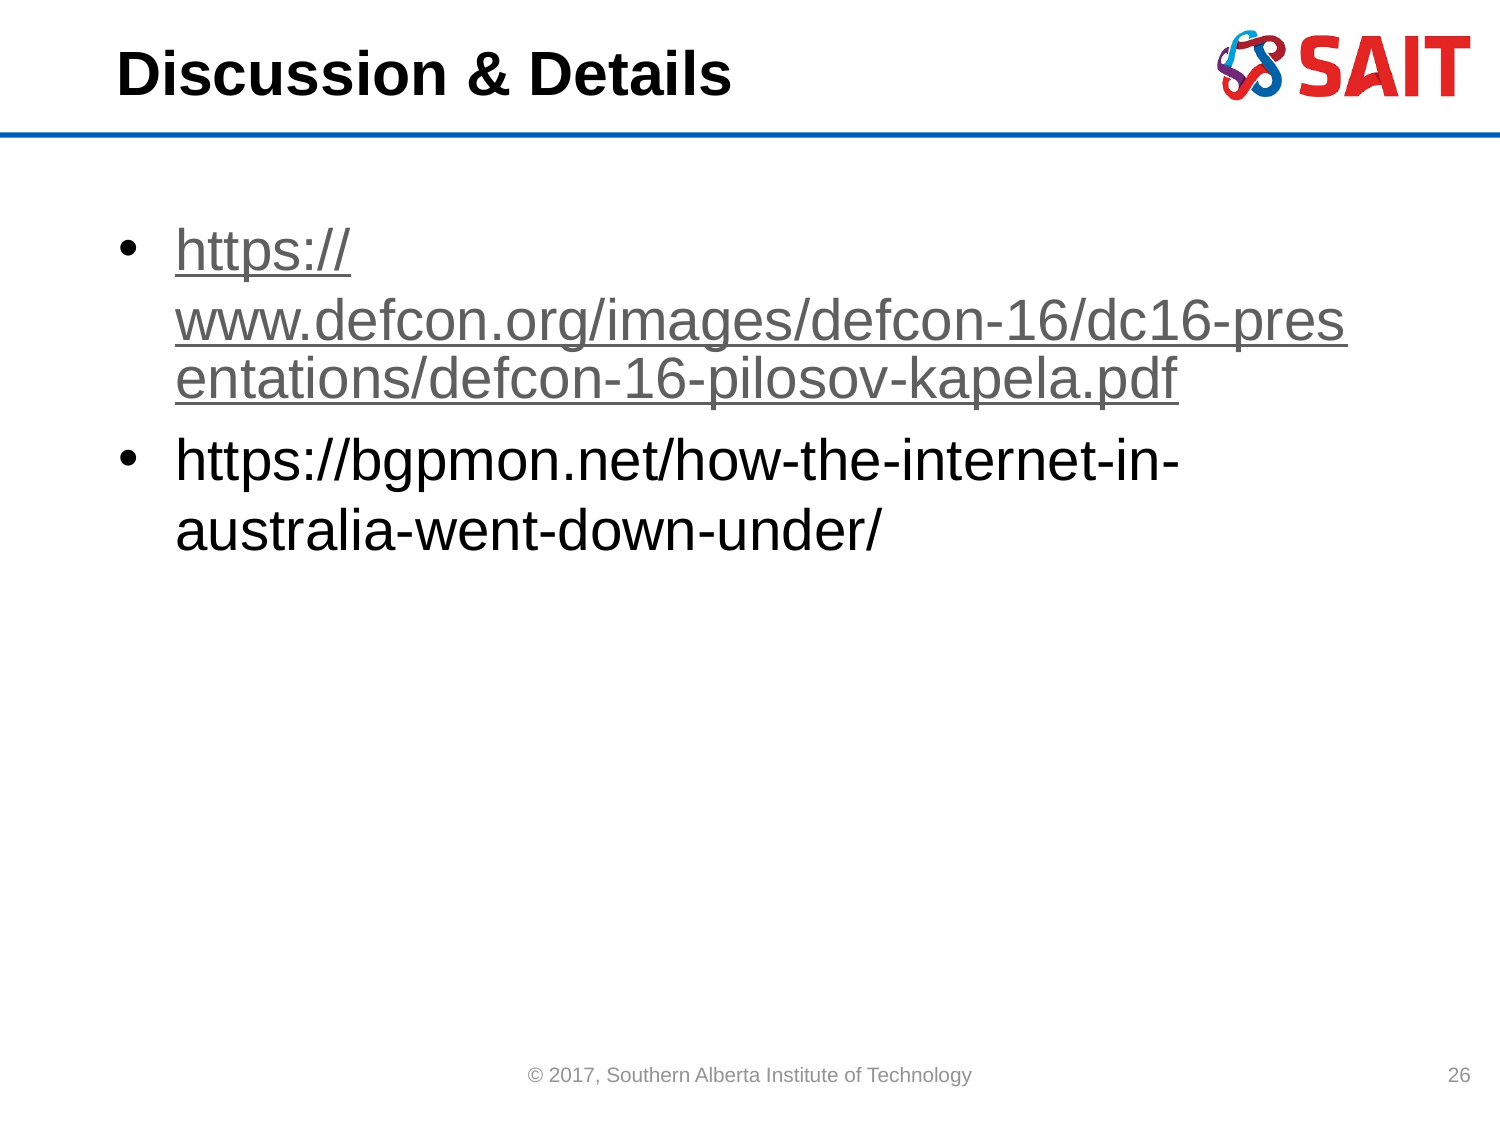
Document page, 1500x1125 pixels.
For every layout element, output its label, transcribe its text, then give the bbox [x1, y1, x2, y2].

title Discussion & Details [101, 25, 1200, 129]
picture [1187, 0, 1500, 130]
list https://www.defcon.org/images/defcon-16/dc16-presentations/defcon-16-pilosov-kapela.pdf https://bgpmon.net/how-the-internet-in-australia-went-down-under/ [104, 204, 1391, 1020]
